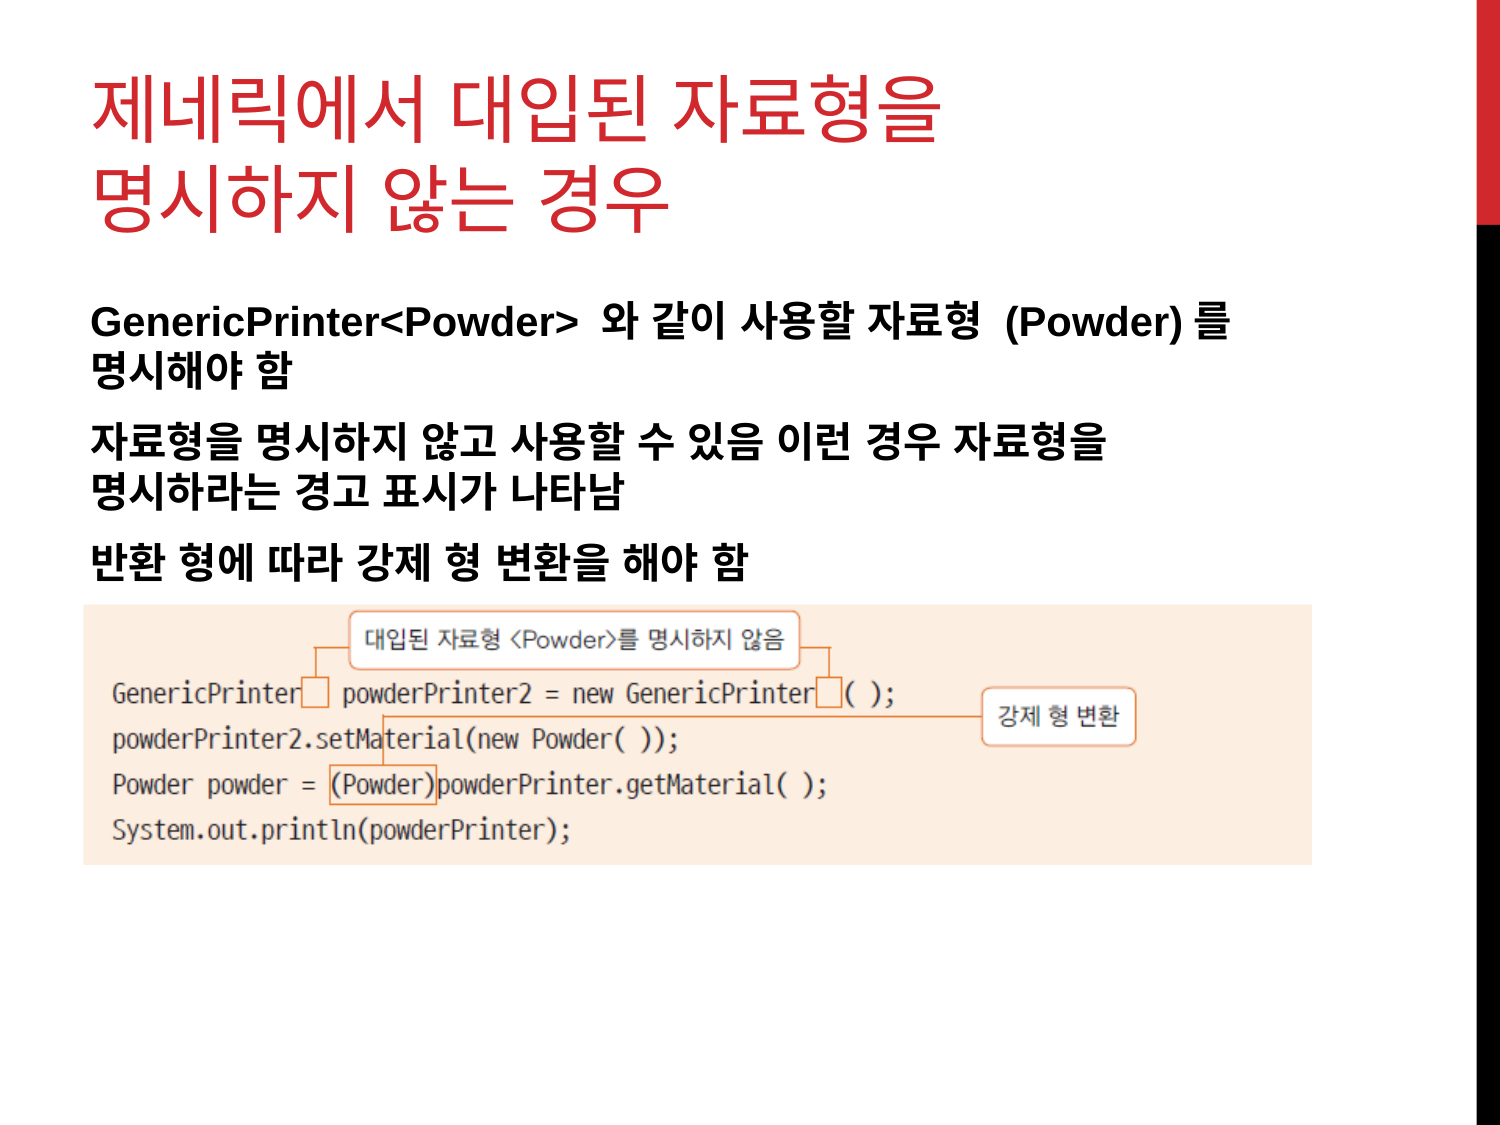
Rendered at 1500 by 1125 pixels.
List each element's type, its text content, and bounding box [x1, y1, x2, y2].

title 제네릭에서 대입된 자료형을 명시하지 않는 경우 [75, 25, 1341, 250]
list GenericPrinter<Powder> 와 같이 사용할 자료형 (Powder)를 명시해야 함 자료형을 명시하지 않고 사용할 수 있음 이런 경우 자료형을 명시하라는 경고 표시가 나타남 반환 형에 따라 강제 형 변환을 해야 함 [75, 287, 1325, 1005]
picture [76, 585, 1312, 865]
